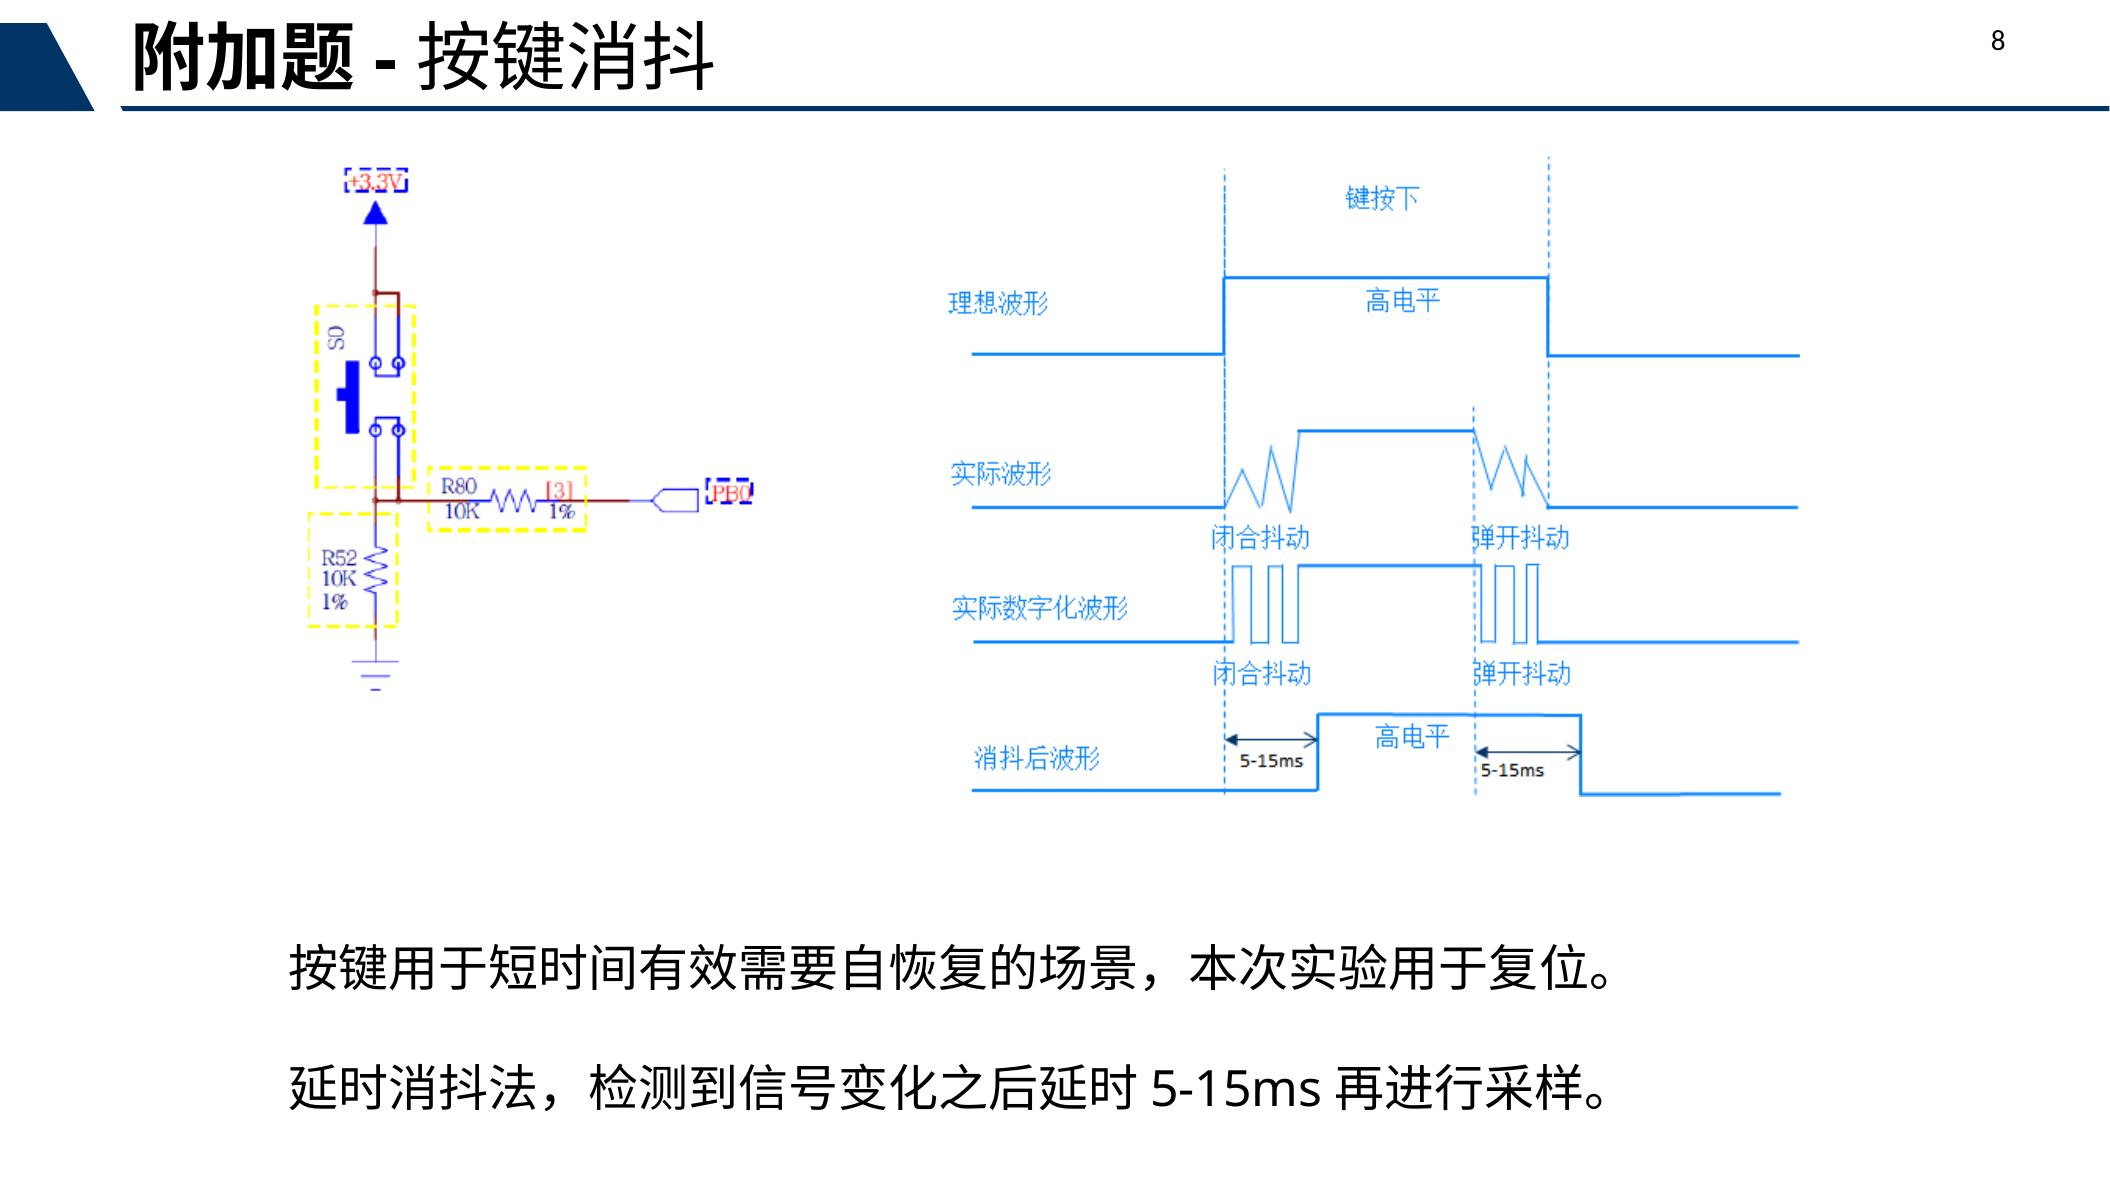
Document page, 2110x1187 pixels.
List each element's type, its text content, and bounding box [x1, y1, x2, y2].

picture [251, 156, 779, 716]
text_box 按键用于短时间有效需要自恢复的场景，本次实验用于复位。 延时消抖法，检测到信号变化之后延时5-15ms再进行采样。 [273, 929, 1654, 1124]
text_box 附加题-按键消抖 [115, 12, 1466, 112]
picture [933, 156, 1800, 797]
text_box [122, 104, 2110, 113]
slide_number 8 [1976, 14, 2083, 73]
text_box [0, 22, 97, 113]
